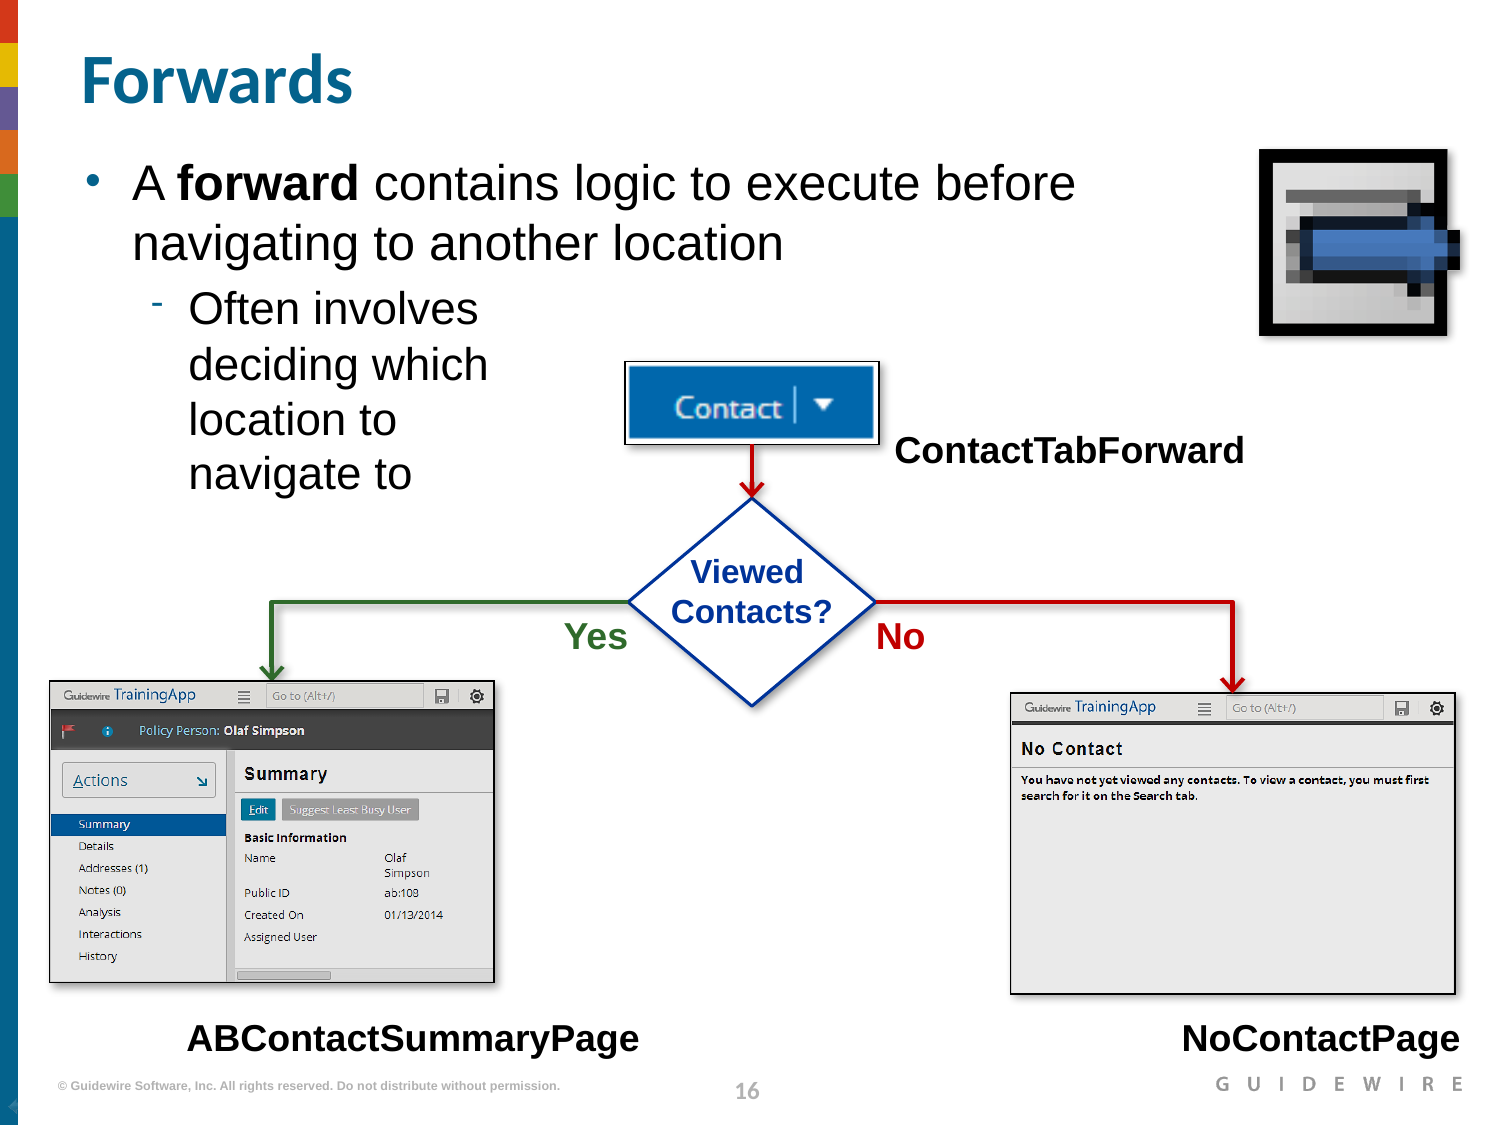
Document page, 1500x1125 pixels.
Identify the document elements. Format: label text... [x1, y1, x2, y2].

text_box ContactTabForward [878, 425, 1263, 471]
picture [625, 362, 879, 445]
picture [1215, 1073, 1480, 1096]
picture [1259, 149, 1460, 337]
picture [10, 1101, 18, 1111]
text_box NoContactPage [993, 1014, 1461, 1060]
text_box ABContactSummaryPage [85, 1014, 640, 1060]
picture [1010, 693, 1455, 994]
title Forwards [81, 19, 1446, 142]
picture [50, 681, 494, 983]
list A forward contains logic to execute before navigating to another location Often involves deciding which location to navigate to [85, 149, 1450, 497]
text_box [875, 601, 1233, 694]
picture [0, 0, 18, 216]
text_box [271, 601, 629, 683]
text_box Viewed Contacts? [631, 502, 875, 707]
